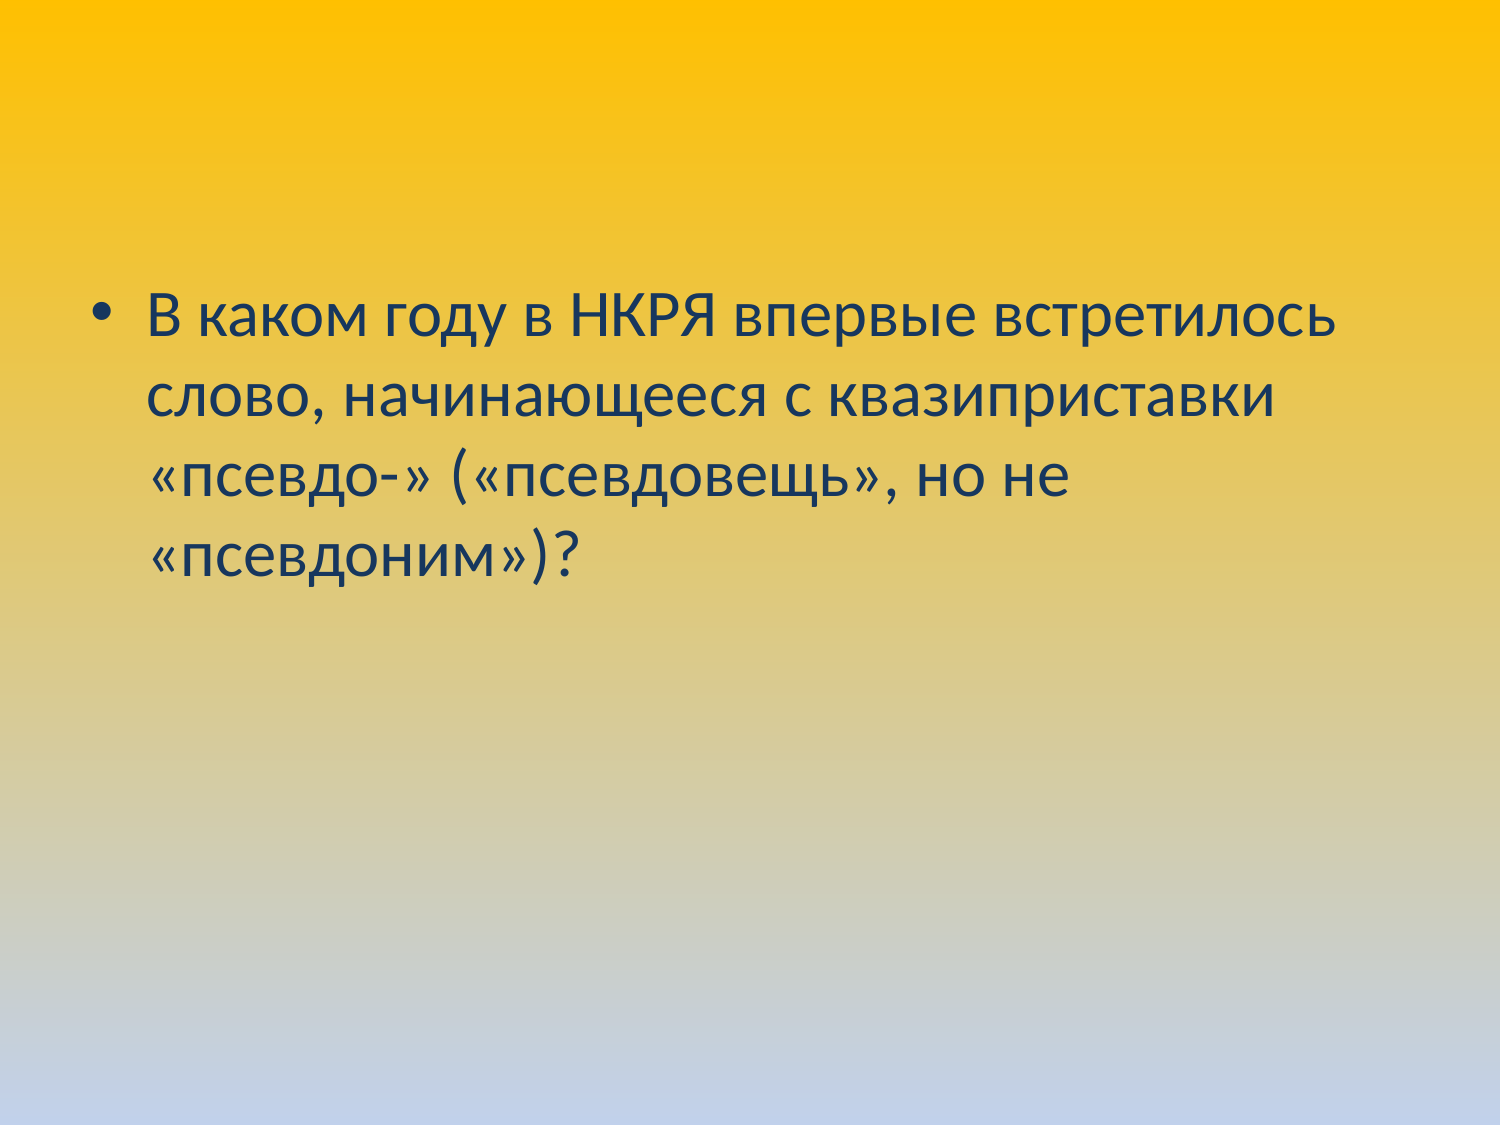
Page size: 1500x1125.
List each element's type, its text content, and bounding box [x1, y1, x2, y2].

list В каком году в НКРЯ впервые встретилось слово, начинающееся с квазиприставки «псевдо-» («псевдовещь», но не «псевдоним»)? [75, 262, 1425, 1005]
